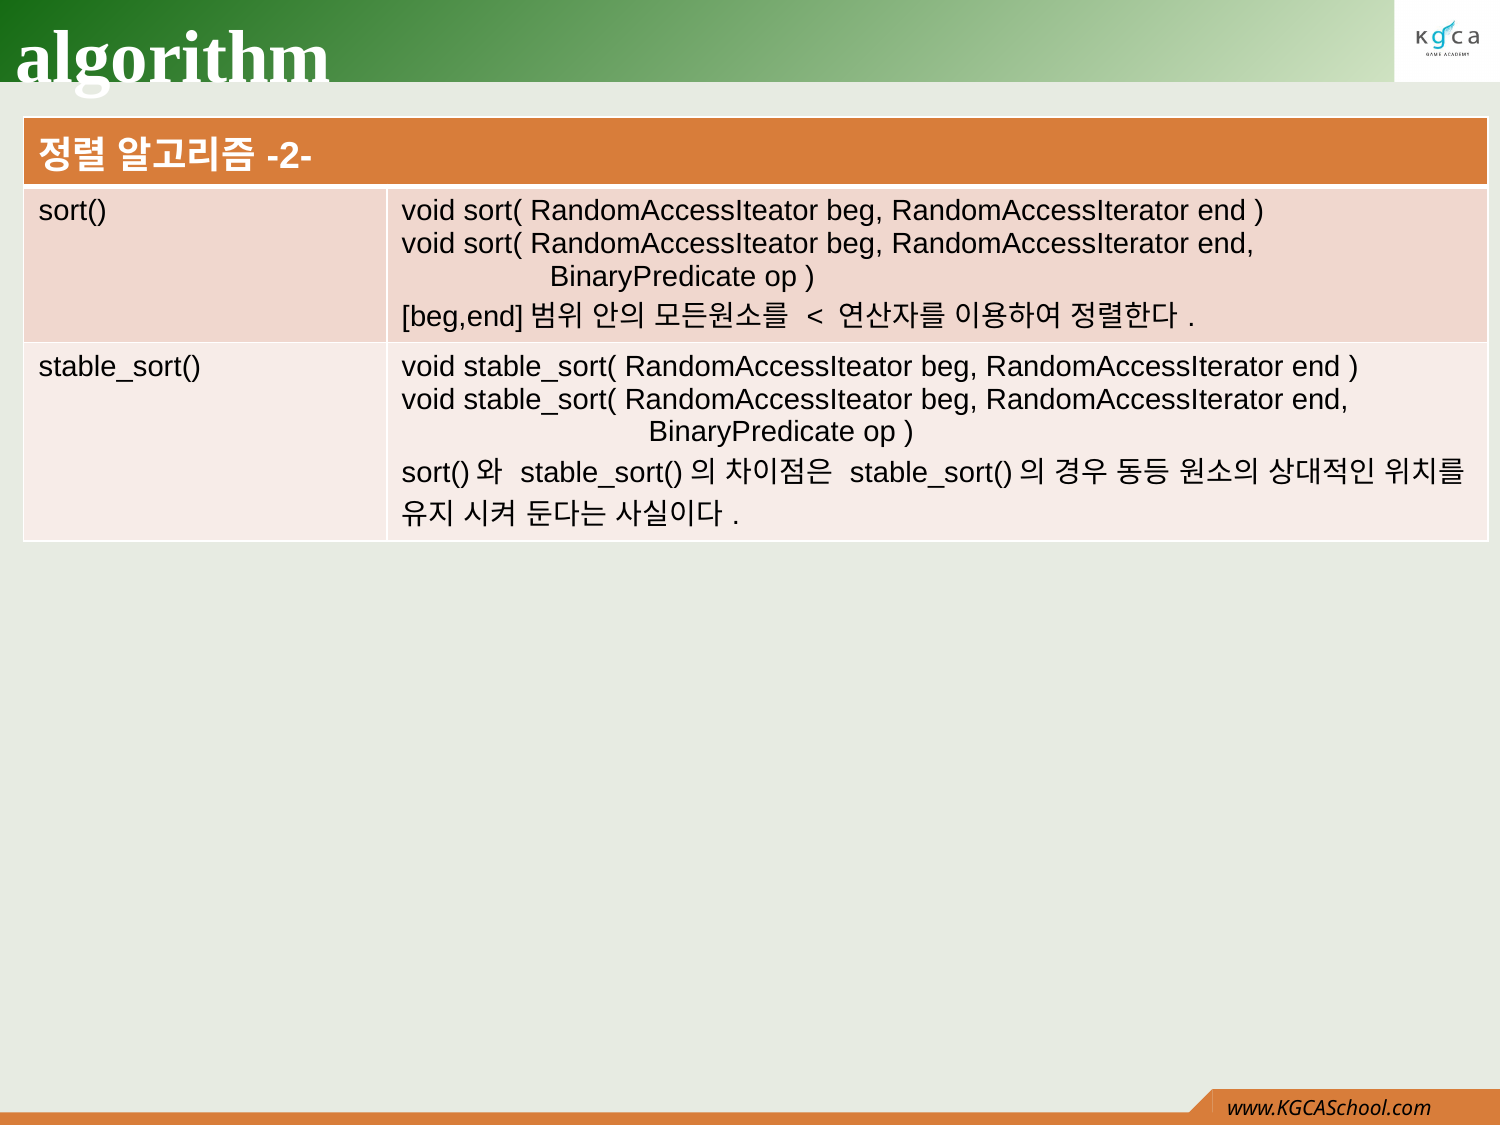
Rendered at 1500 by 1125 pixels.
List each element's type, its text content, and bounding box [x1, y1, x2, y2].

picture [1394, 0, 1500, 82]
table_cell sort() [24, 189, 386, 342]
table_cell stable_sort() [24, 343, 386, 540]
table_cell void sort( RandomAccessIteator beg, RandomAccessIterator end ) void sort( RandomAccessIteator beg, RandomAccessIterator end, BinaryPredicate op ) [beg,end]범위 안의 모든원소를 < 연산자를 이용하여 정렬한다. [388, 189, 1487, 342]
table_cell void stable_sort( RandomAccessIteator beg, RandomAccessIterator end ) void stable_sort( RandomAccessIteator beg, RandomAccessIterator end, BinaryPredicate op ) sort()와 stable_sort()의 차이점은 stable_sort()의 경우 동등 원소의 상대적인 위치를 유지 시켜 둔다는 사실이다. [388, 343, 1487, 540]
title algorithm [0, 0, 1351, 106]
table_header 정렬 알고리즘-2- [24, 118, 1487, 184]
